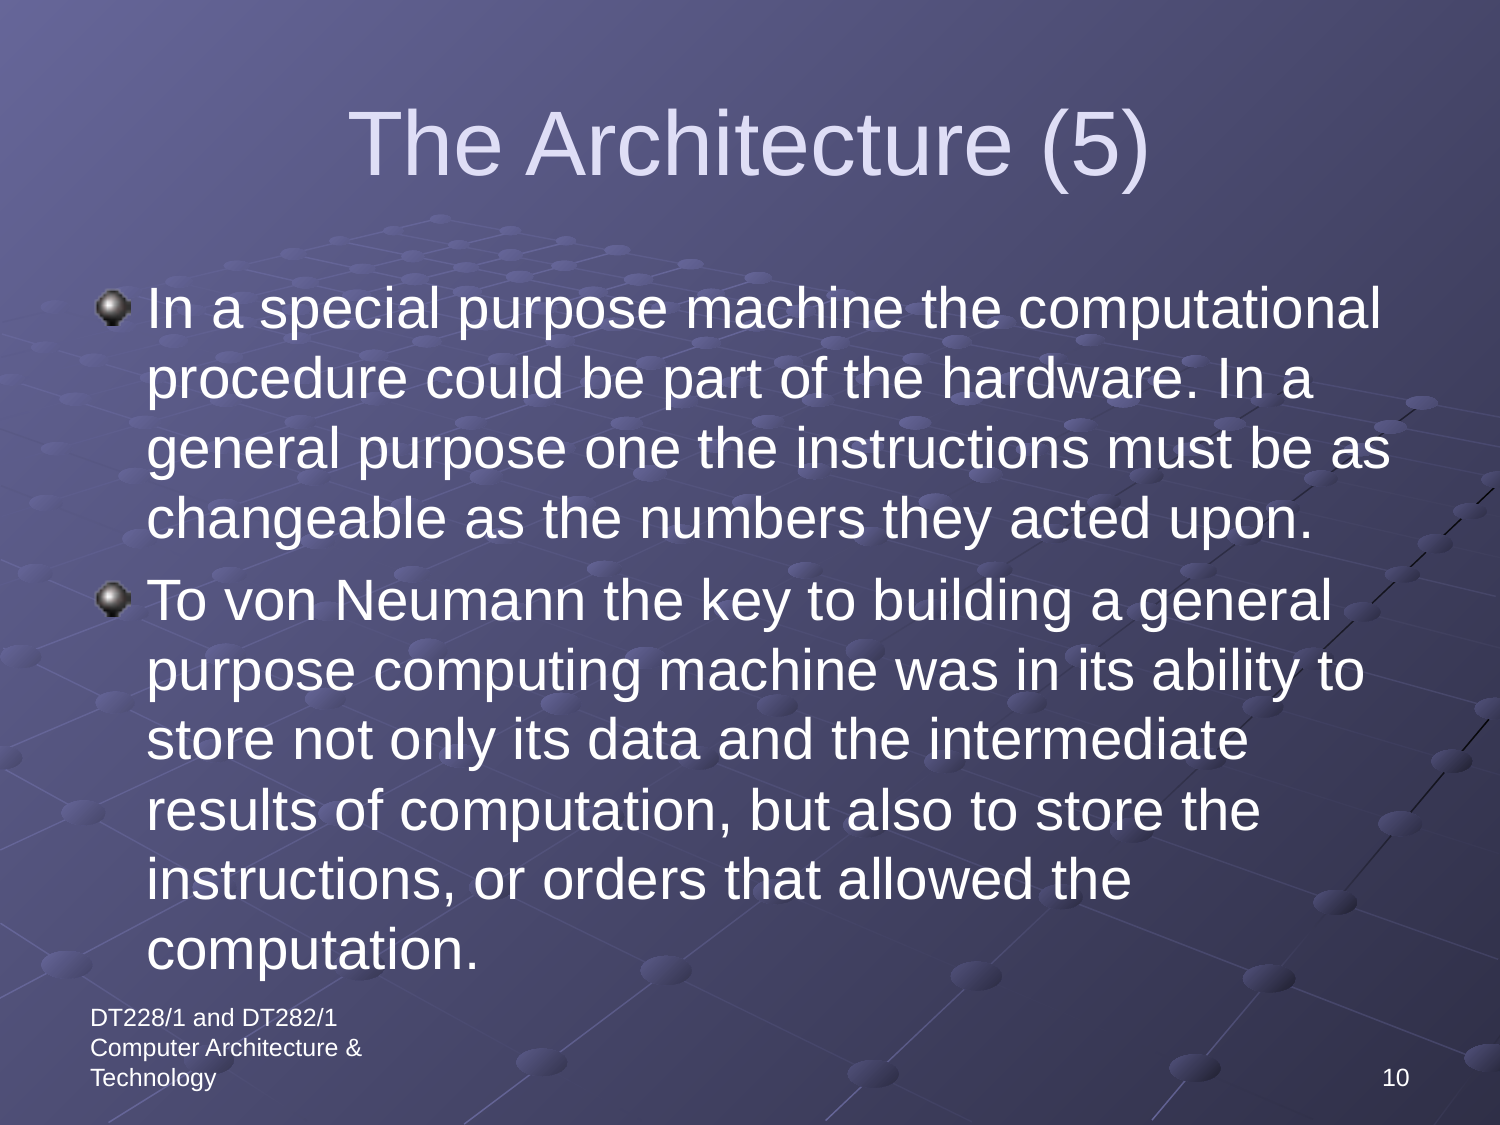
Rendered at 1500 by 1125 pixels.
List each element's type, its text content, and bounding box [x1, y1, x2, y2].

title The Architecture (5) [74, 44, 1426, 233]
slide_number 10 [1074, 1023, 1426, 1100]
picture [90, 576, 131, 617]
slide_number DT228/1 and DT282/1 Computer Architecture & Technology [74, 1023, 426, 1100]
list In a special purpose machine the computational procedure could be part of the hardware. In a general purpose one the instructions must be as changeable as the numbers they acted upon. To von Neumann the key to building a general purpose computing machine was in its ability to store not only its data and the intermediate results of computation, but also to store the instructions, or orders that allowed the computation. [74, 262, 1426, 1007]
picture [90, 284, 131, 326]
